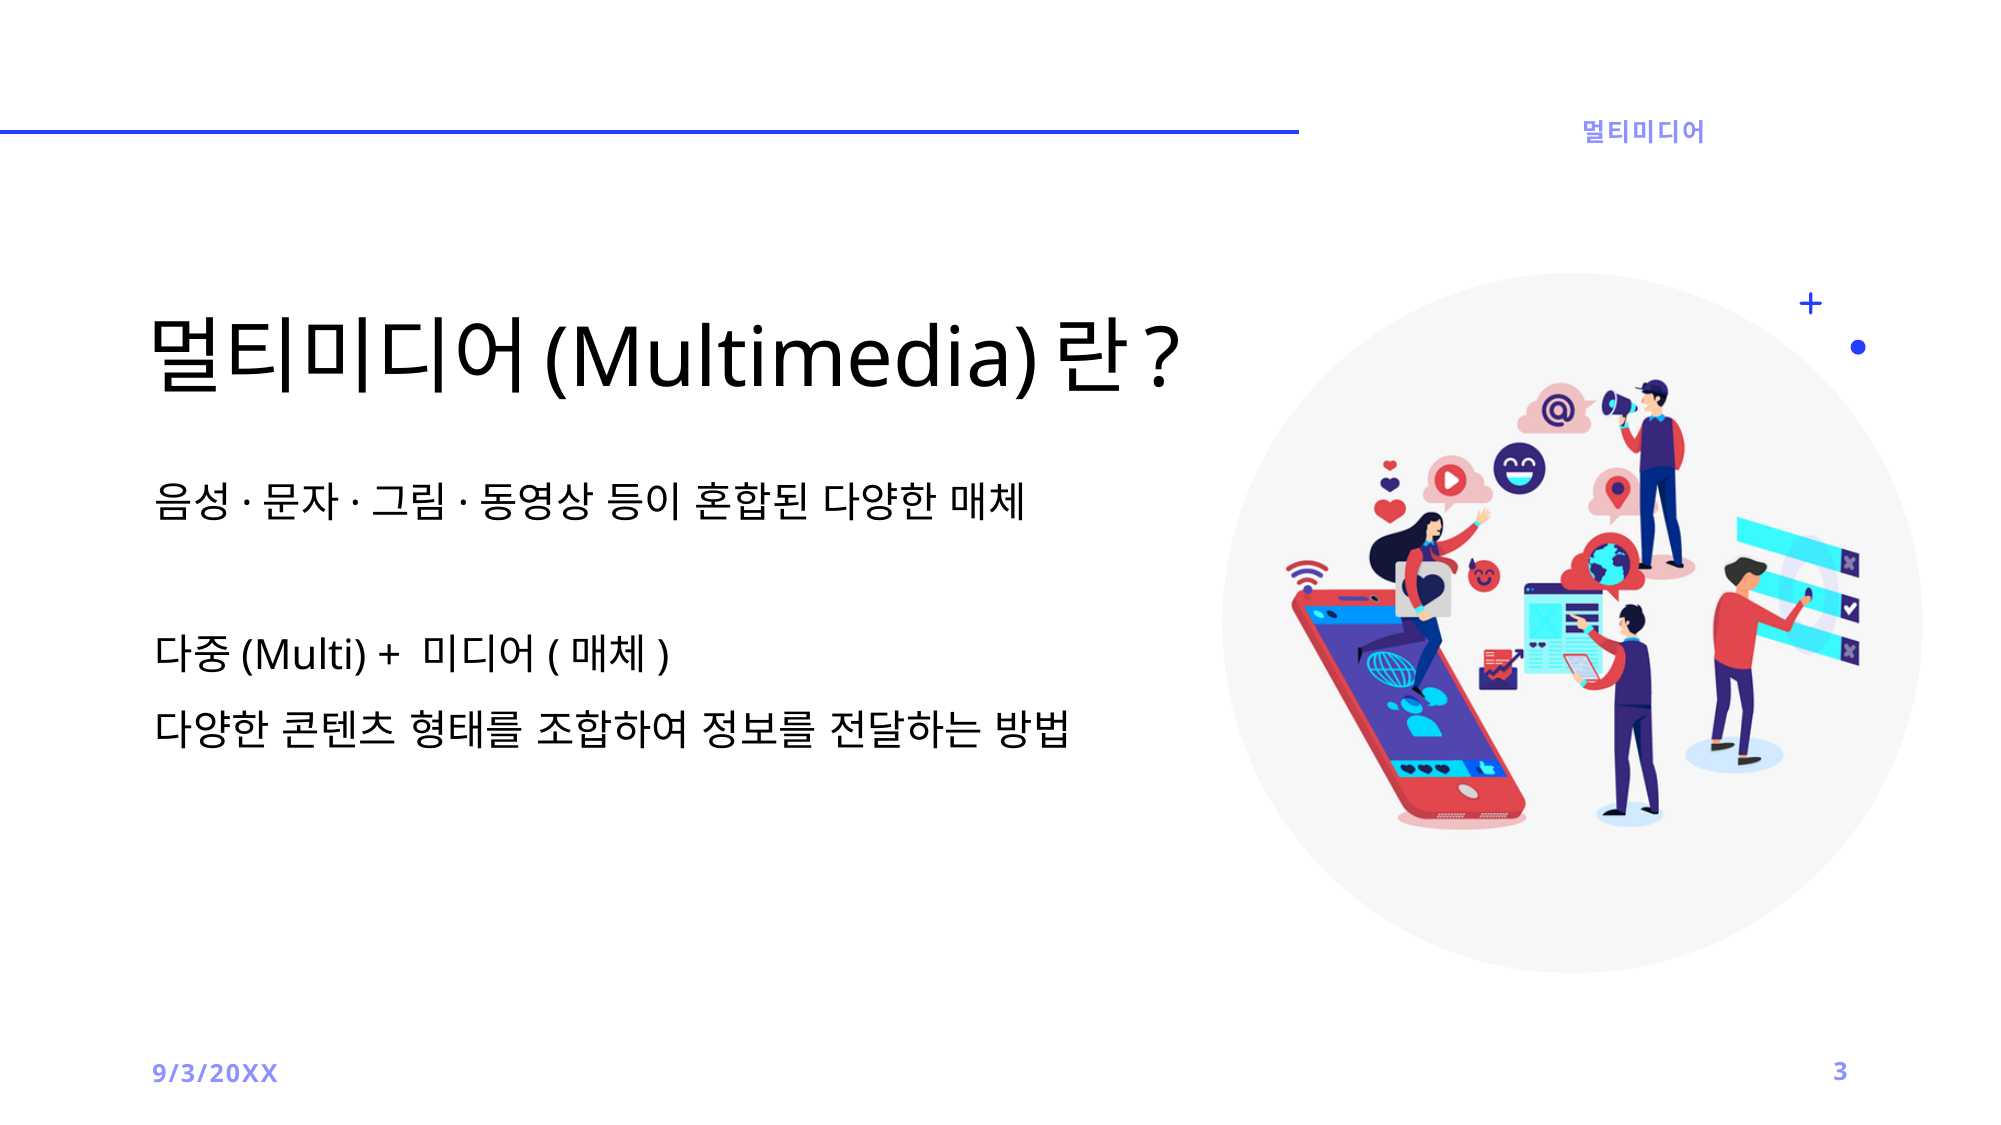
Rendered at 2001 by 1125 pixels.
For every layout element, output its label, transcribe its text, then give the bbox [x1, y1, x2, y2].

slide_number 3 [1412, 1042, 1863, 1103]
picture [1222, 273, 1923, 974]
list 음성·문자·그림·동영상 등이 혼합된 다양한 매체 다중(Multi) + 미디어(매체) 다양한 콘텐츠 형태를 조합하여 정보를 전달하는 방법 [139, 463, 1239, 1013]
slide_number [137, 1042, 588, 1103]
footer 멀티미디어 [1306, 101, 1982, 162]
title 멀티미디어(Multimedia)란? [131, 218, 1148, 413]
